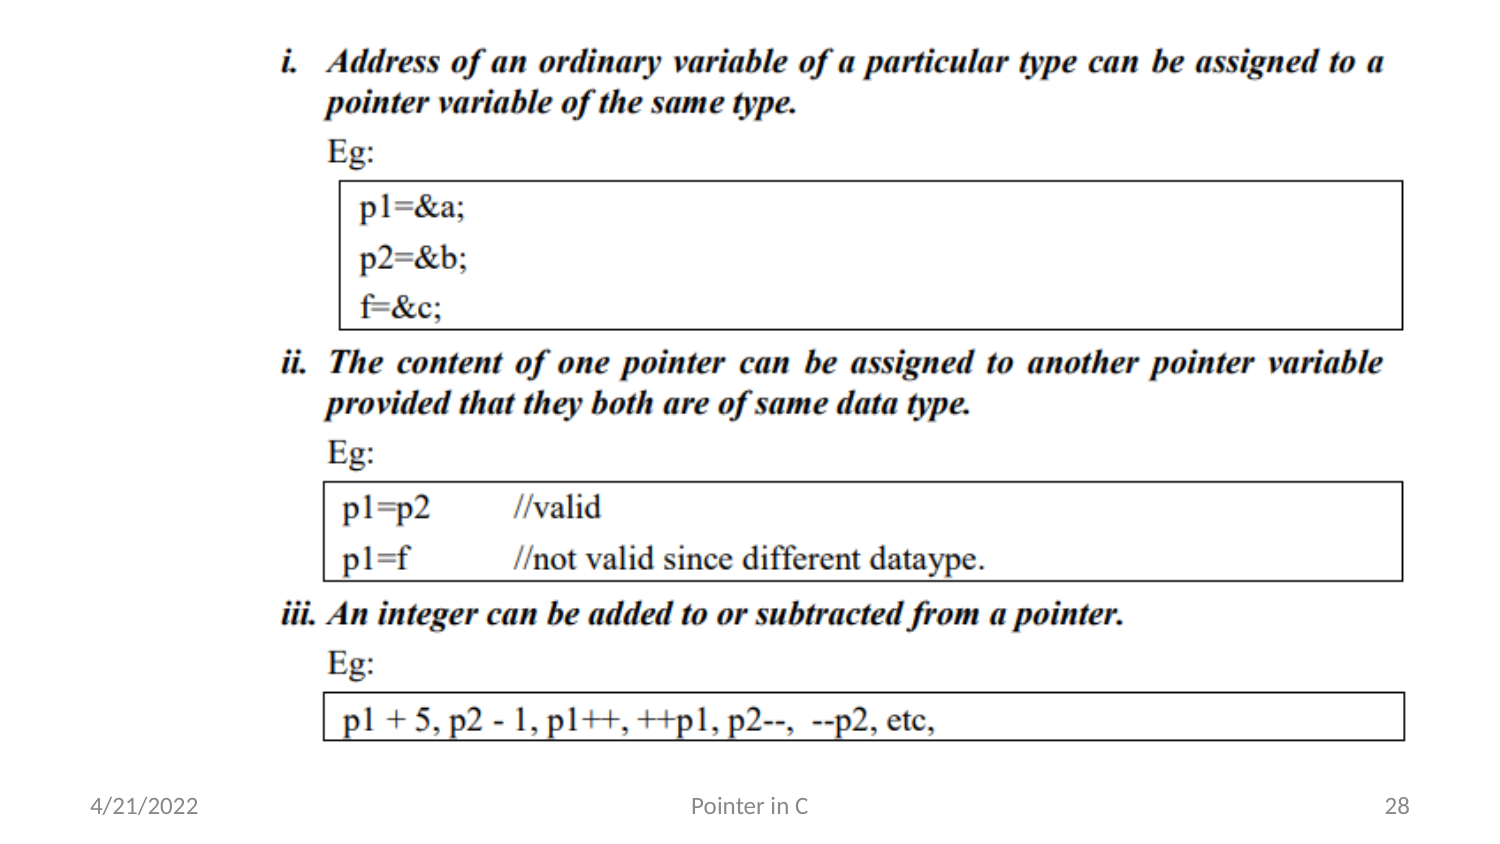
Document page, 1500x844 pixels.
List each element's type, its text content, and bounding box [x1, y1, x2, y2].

picture [264, 30, 1426, 754]
footer Pointer in C [512, 782, 988, 827]
slide_number 28 [1074, 782, 1425, 827]
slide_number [75, 782, 425, 827]
